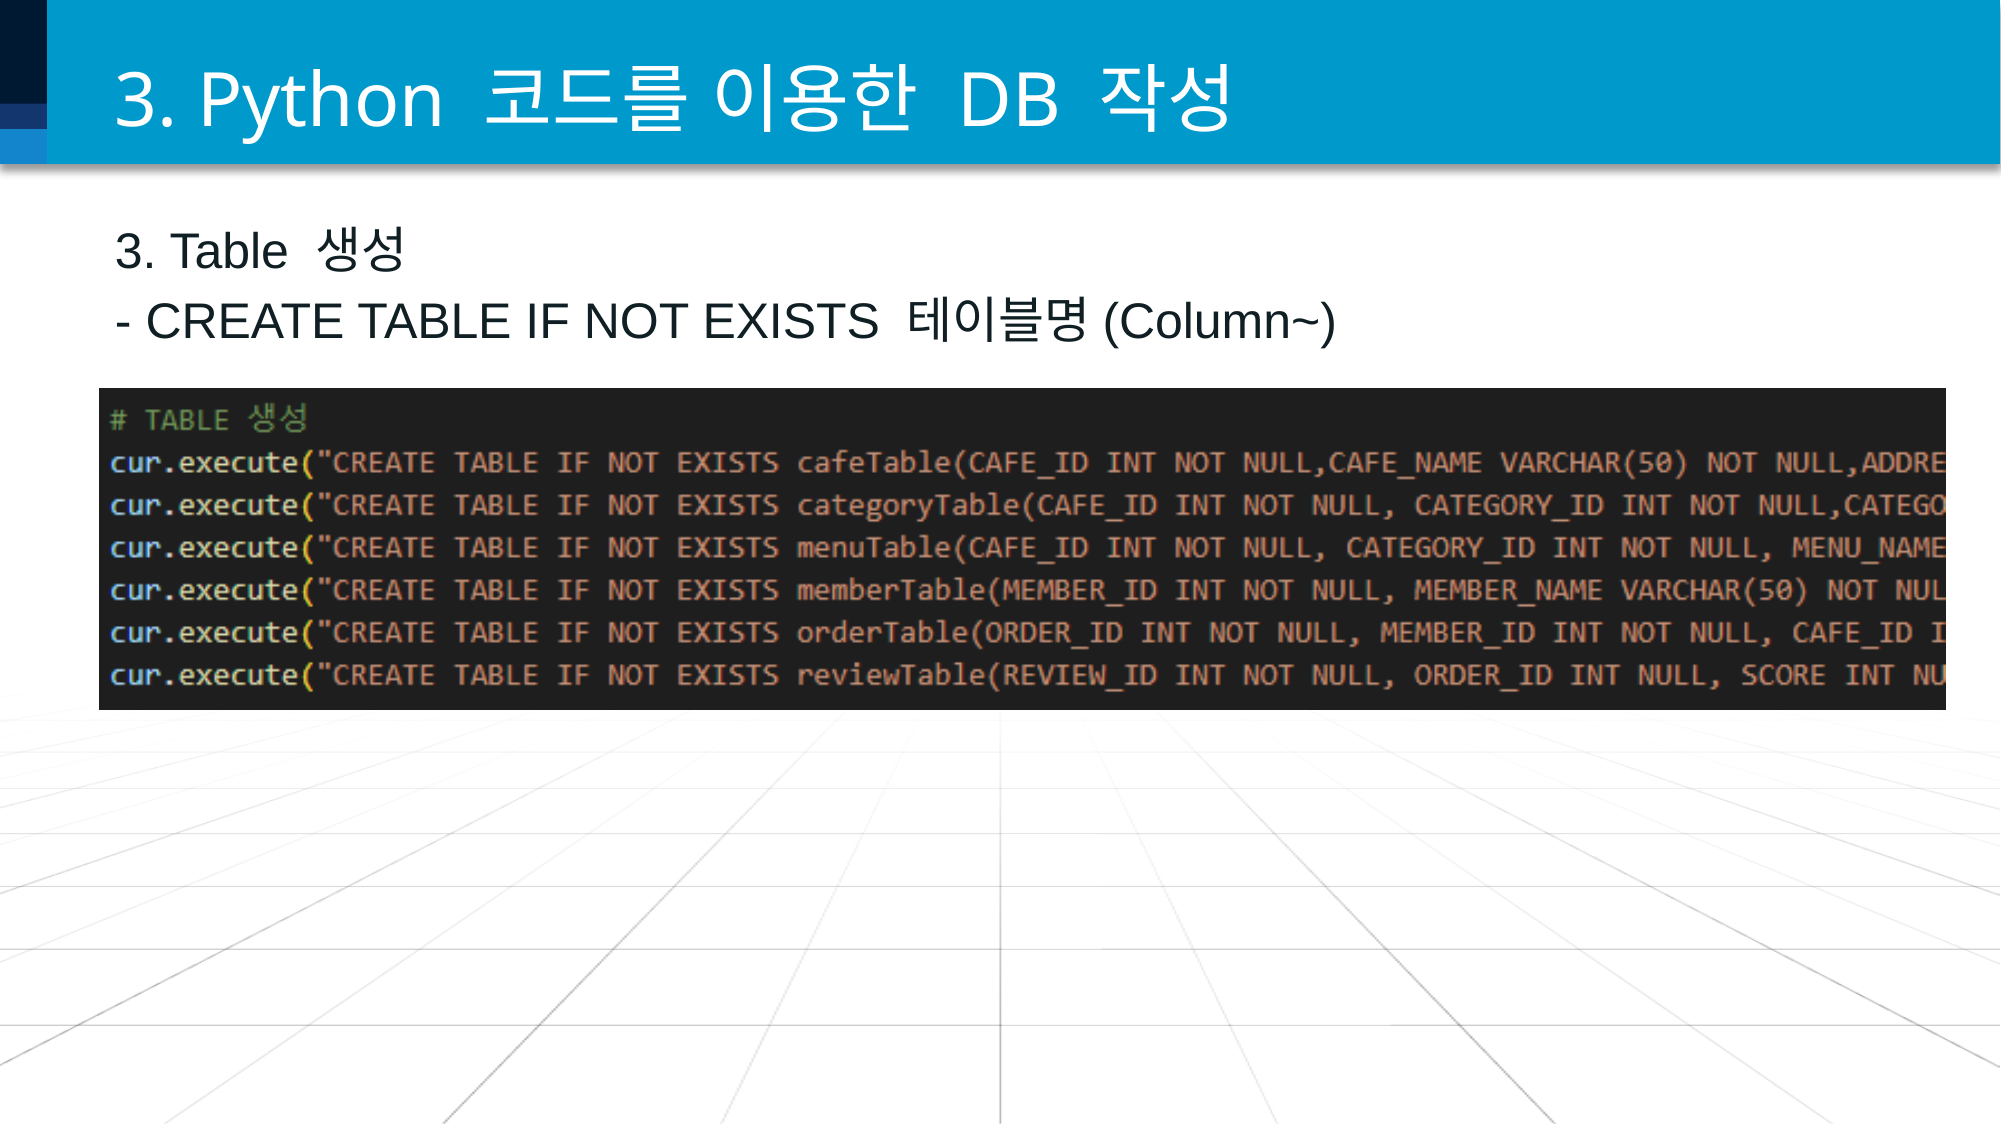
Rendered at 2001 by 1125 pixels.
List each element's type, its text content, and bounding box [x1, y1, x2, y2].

list 3. Table 생성 - CREATE TABLE IF NOT EXISTS 테이블명(Column~) [99, 210, 1900, 388]
title 3. Python 코드를 이용한 DB 작성 [99, 31, 1900, 163]
picture [99, 388, 1946, 710]
list 3. Table 생성 - CREATE TABLE IF NOT EXISTS 테이블명(Column~) [99, 720, 1900, 1017]
